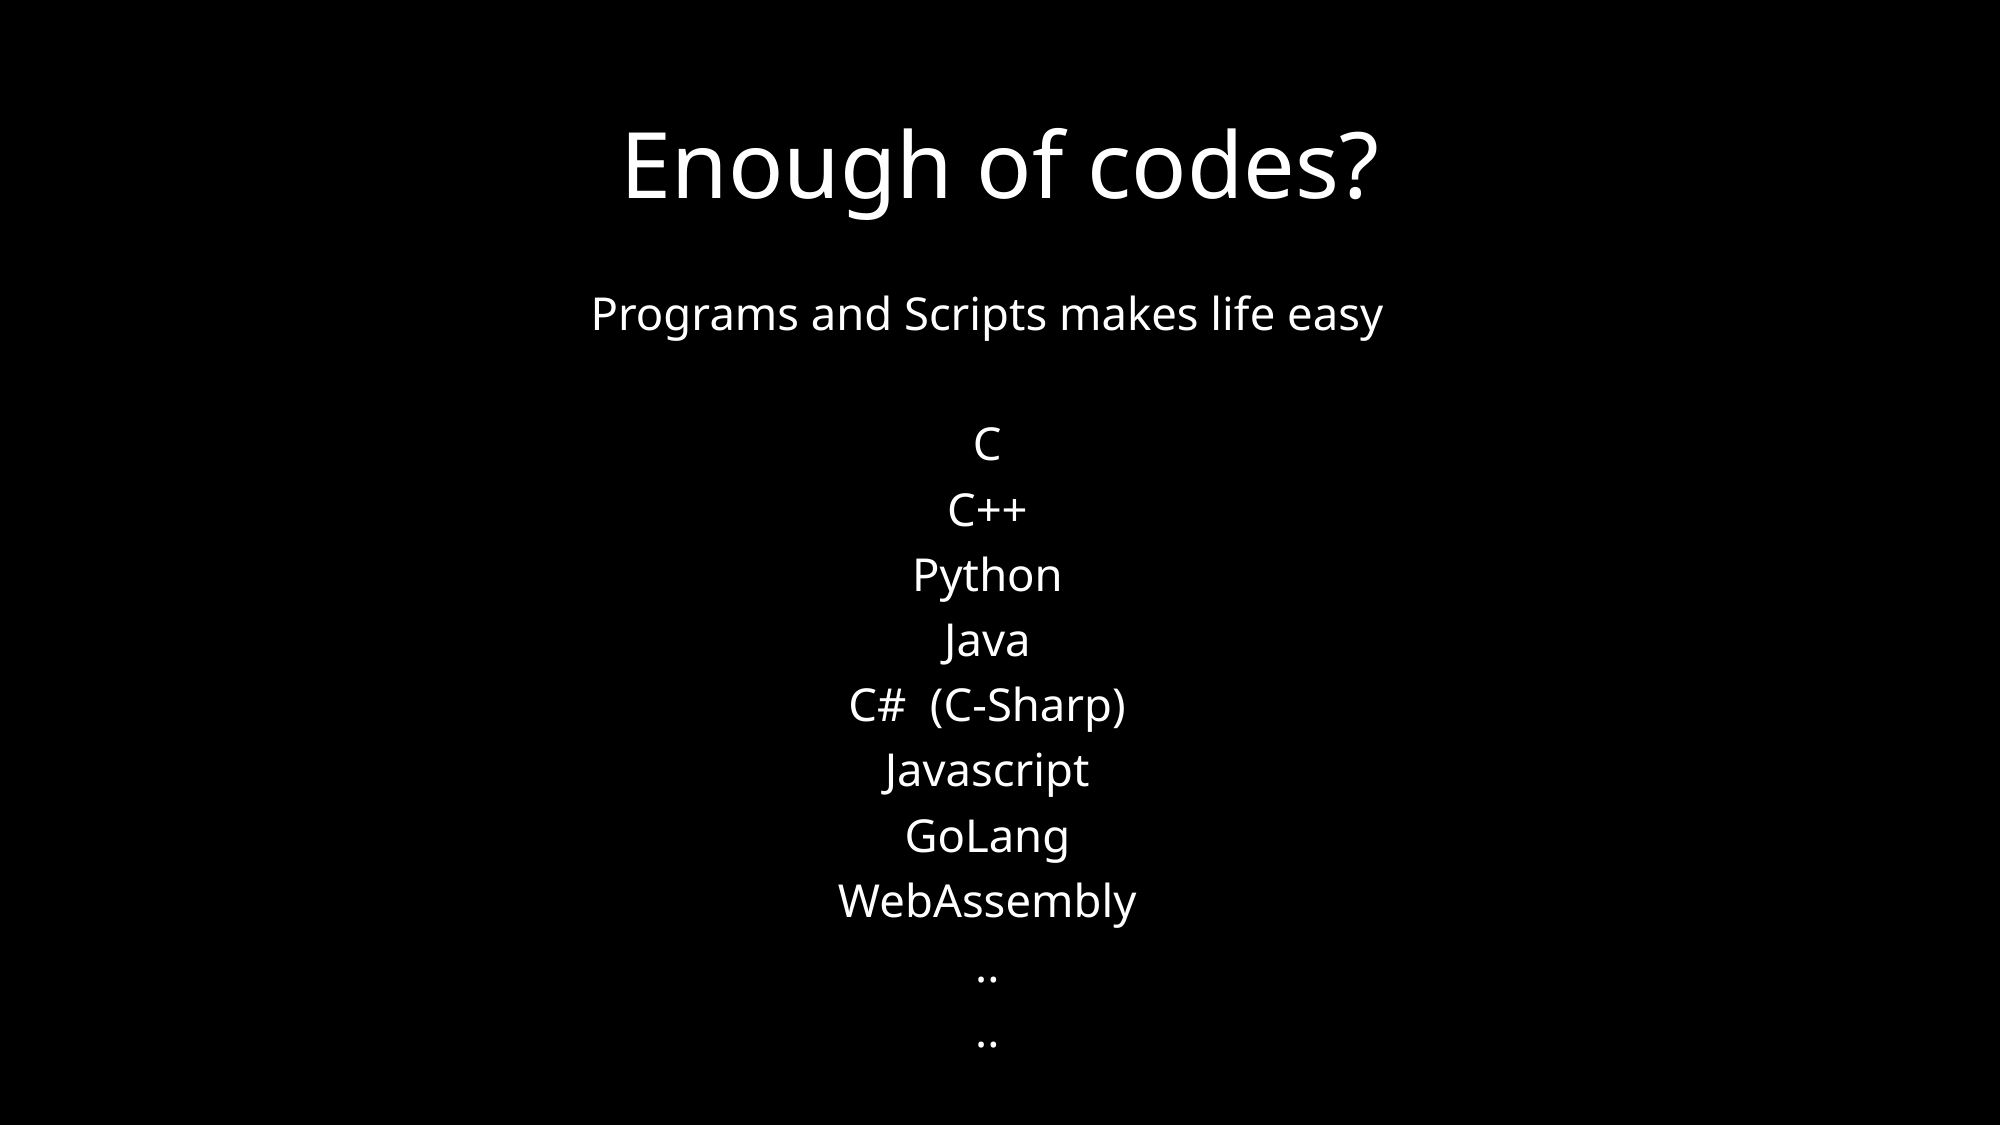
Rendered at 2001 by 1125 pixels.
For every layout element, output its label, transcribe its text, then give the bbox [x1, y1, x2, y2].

title Enough of codes? [137, 59, 1863, 278]
list Programs and Scripts makes life easy C C++ Python Java C# (C-Sharp) Javascript GoLang WebAssembly .. .. [476, 283, 1499, 1066]
